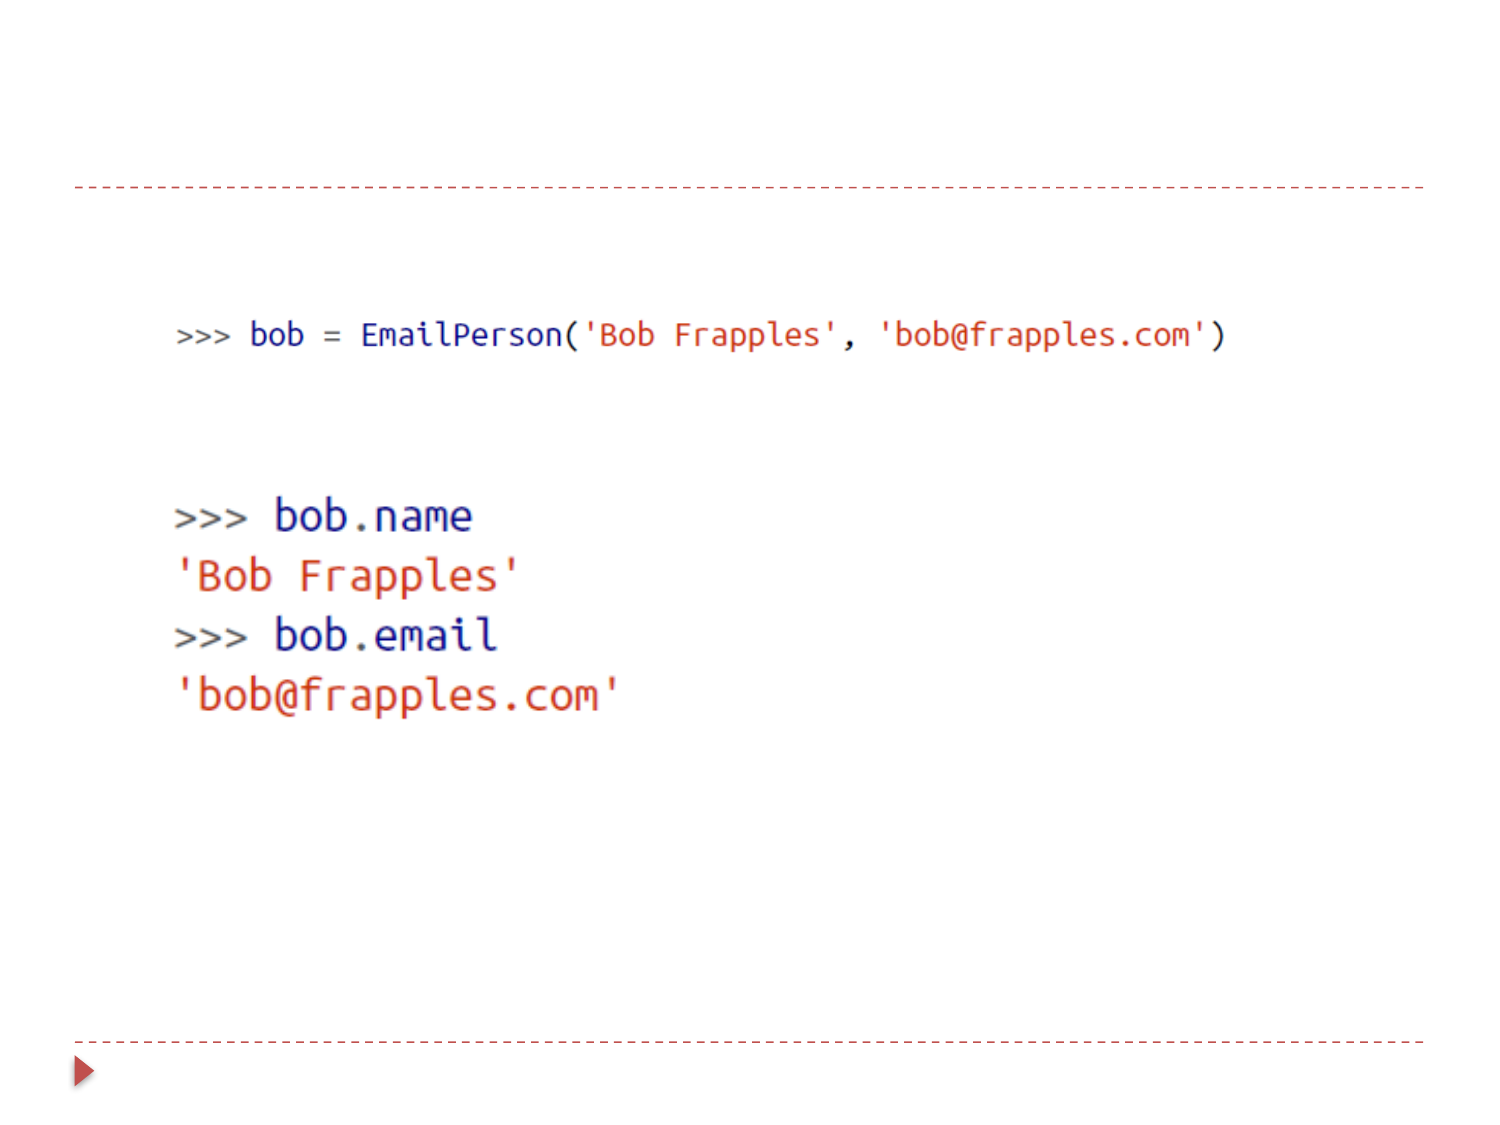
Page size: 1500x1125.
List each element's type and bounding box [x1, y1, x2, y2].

picture [153, 294, 1261, 390]
picture [131, 466, 709, 745]
